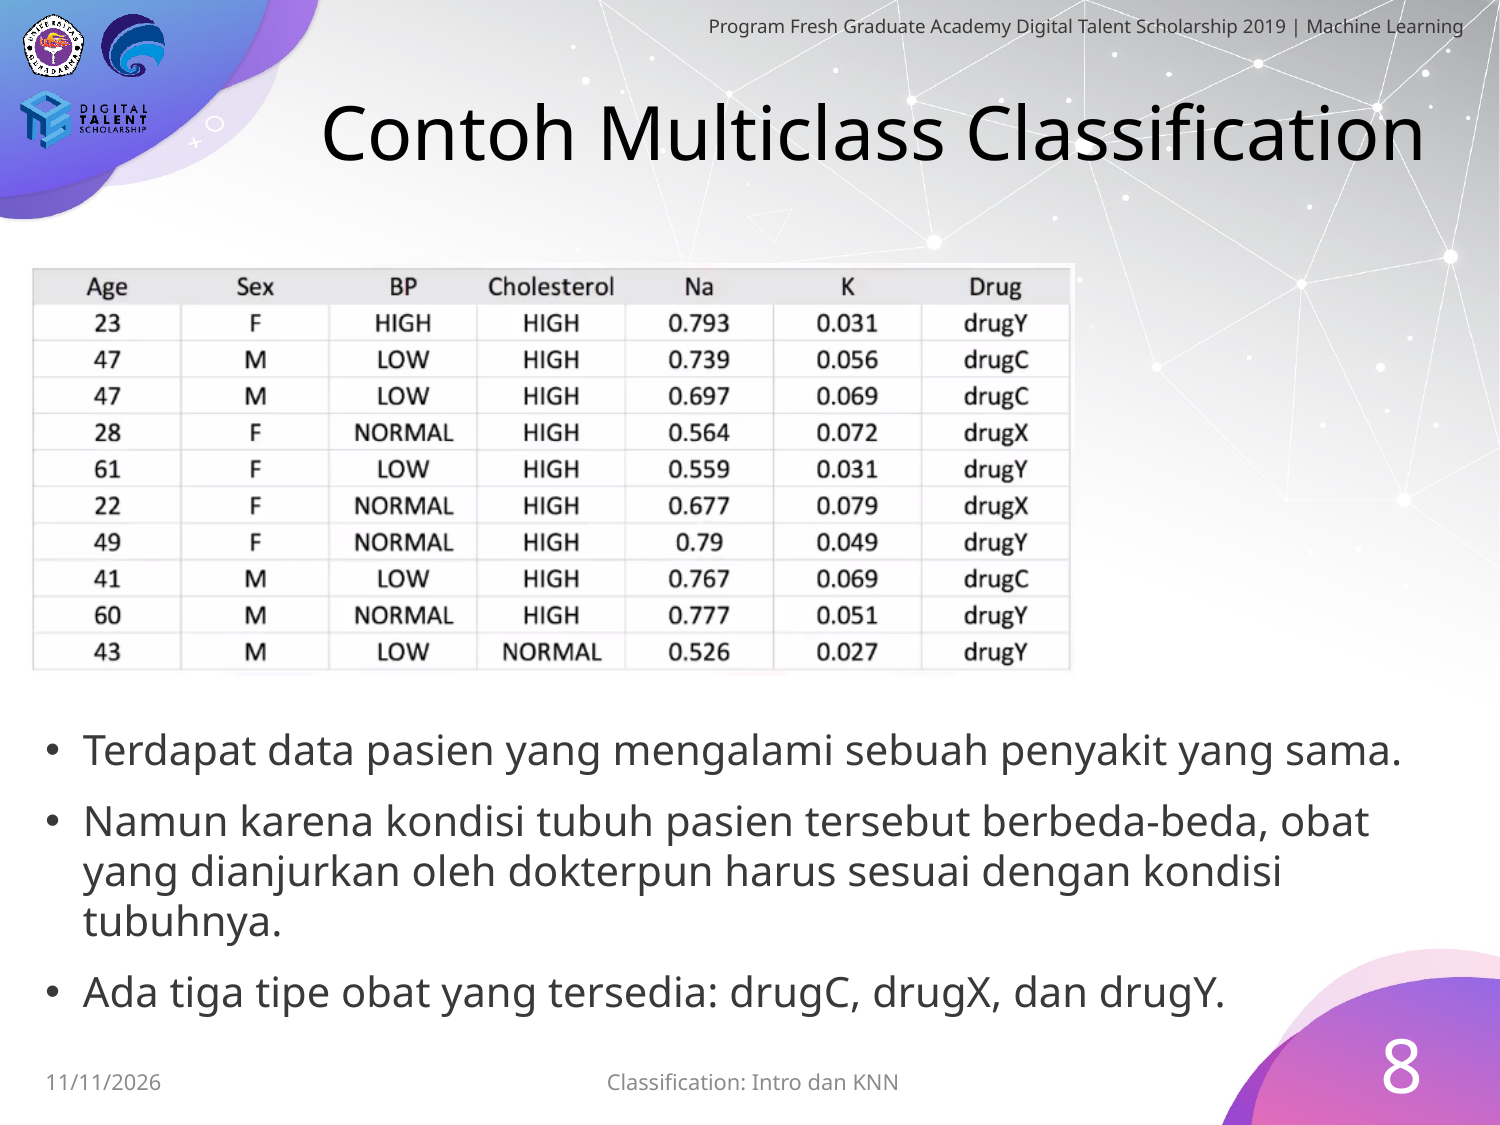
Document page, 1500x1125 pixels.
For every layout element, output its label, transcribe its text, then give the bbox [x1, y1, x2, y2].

list Terdapat data pasien yang mengalami sebuah penyakit yang sama. Namun karena kondisi tubuh pasien tersebut berbeda-beda, obat yang dianjurkan oleh dokterpun harus sesuai dengan kondisi tubuhnya. Ada tiga tipe obat yang tersedia: drugC, drugX, dan drugY. [30, 716, 1477, 1014]
slide_number 8 [1327, 1025, 1477, 1115]
picture [0, 0, 1500, 1125]
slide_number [30, 1053, 272, 1114]
footer Classification: Intro dan KNN [386, 1053, 1121, 1114]
title Contoh Multiclass Classification [271, 66, 1477, 207]
